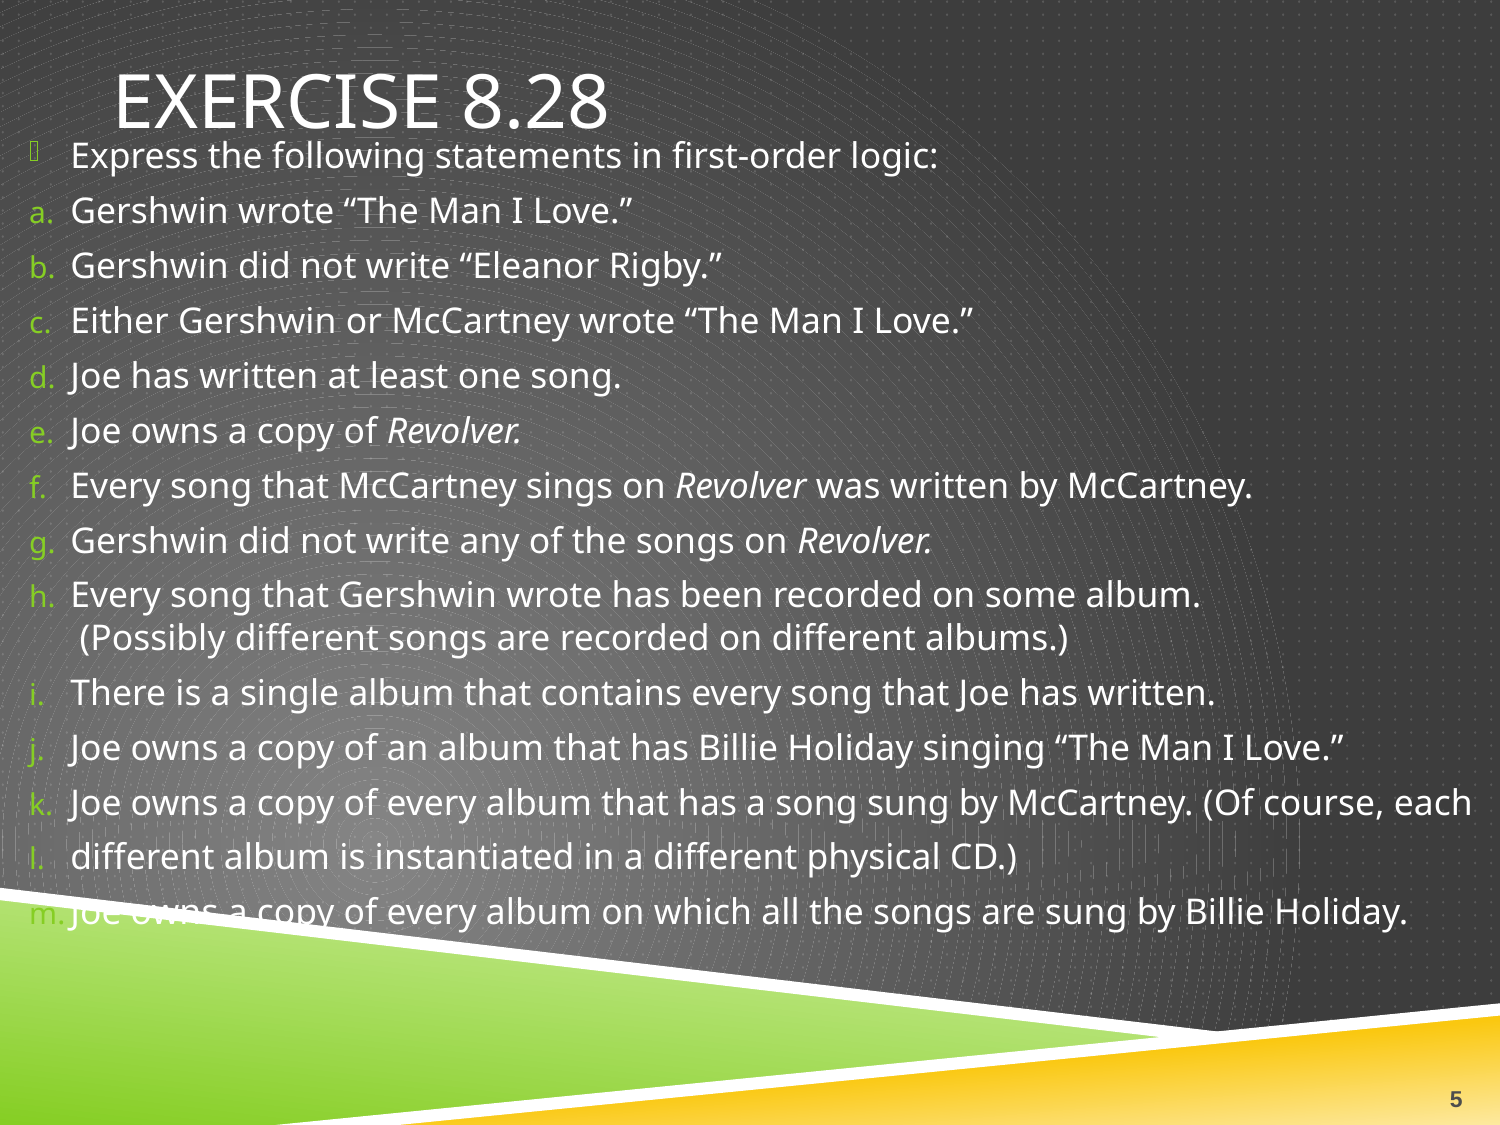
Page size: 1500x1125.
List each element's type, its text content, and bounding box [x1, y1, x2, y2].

list Express the following statements in first-order logic: Gershwin wrote “The Man I Love.” Gershwin did not write “Eleanor Rigby.” Either Gershwin or McCartney wrote “The Man I Love.” Joe has written at least one song. Joe owns a copy of Revolver. Every song that McCartney sings on Revolver was written by McCartney. Gershwin did not write any of the songs on Revolver. Every song that Gershwin wrote has been recorded on some album. (Possibly different songs are recorded on different albums.) There is a single album that contains every song that Joe has written. Joe owns a copy of an album that has Billie Holiday singing “The Man I Love.” Joe owns a copy of every album that has a song sung by McCartney. (Of course, each different album is instantiated in a different physical CD.) Joe owns a copy of every album on which all the songs are sung by Billie Holiday. [18, 126, 1500, 950]
footer [37, 1052, 513, 1113]
slide_number 5 [1387, 1052, 1463, 1113]
title Exercise 8.28 [112, 4, 1388, 126]
